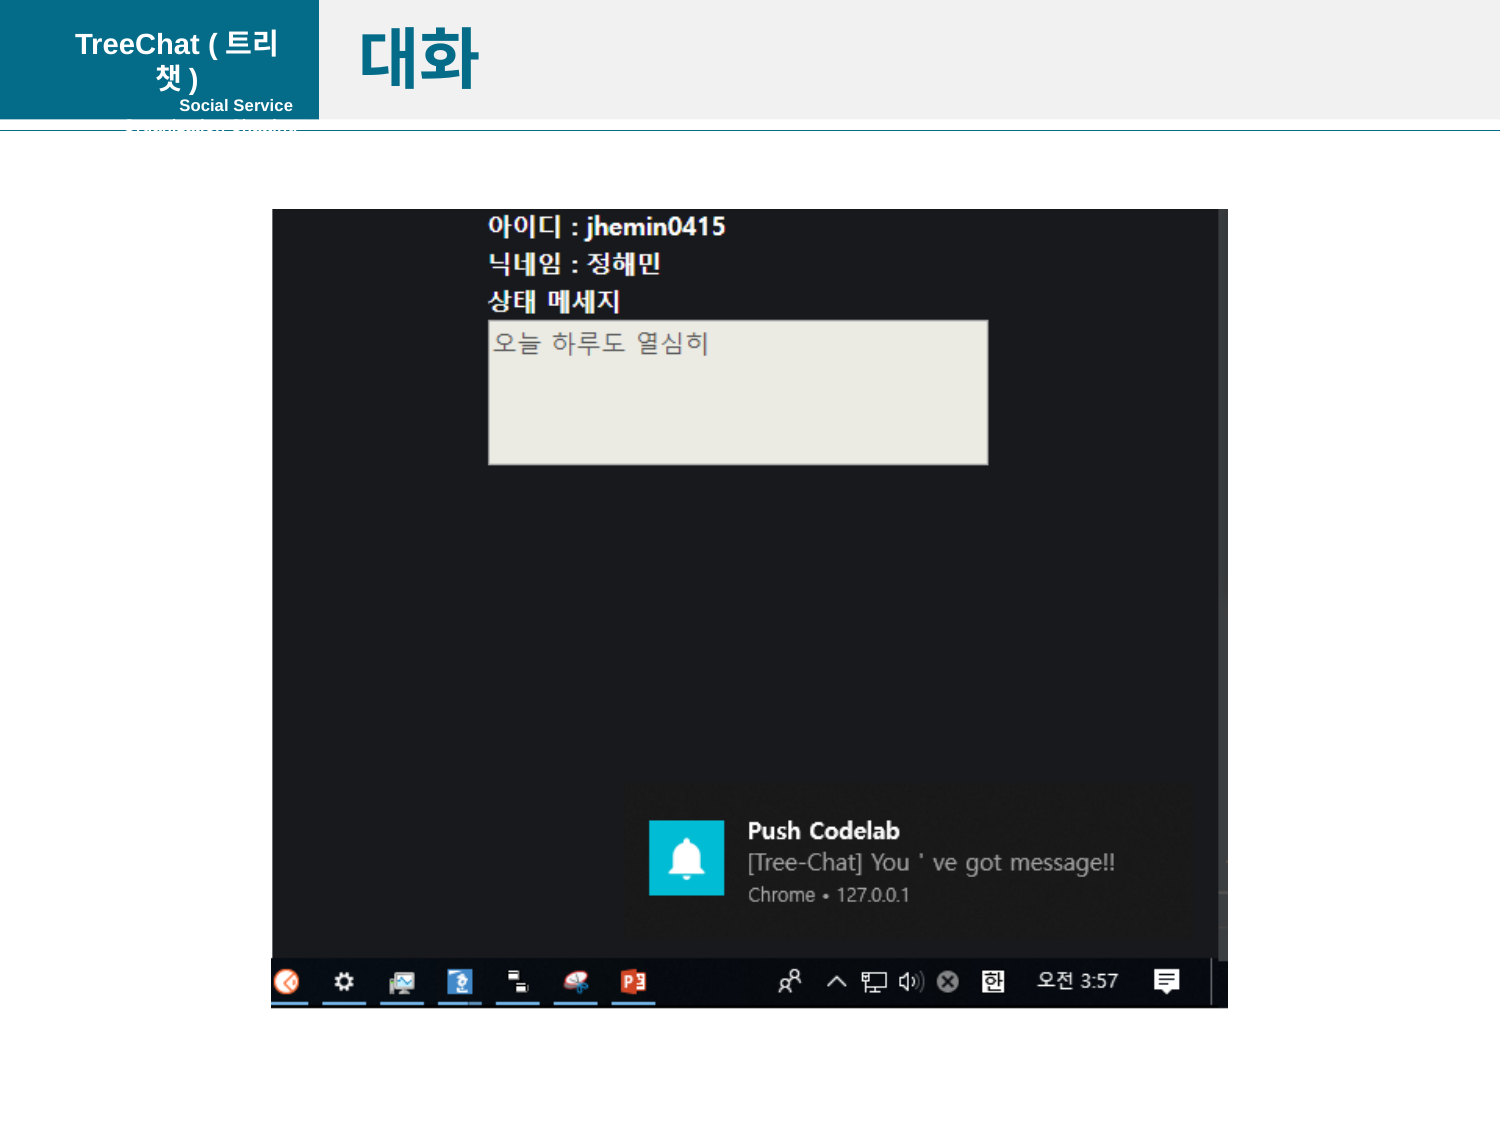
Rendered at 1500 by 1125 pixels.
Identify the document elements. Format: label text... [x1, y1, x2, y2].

text_box 대화 [346, 19, 1004, 105]
picture [271, 209, 1228, 1010]
text_box TreeChat (트리챗) Social Service Organization Chatting [41, 17, 313, 143]
